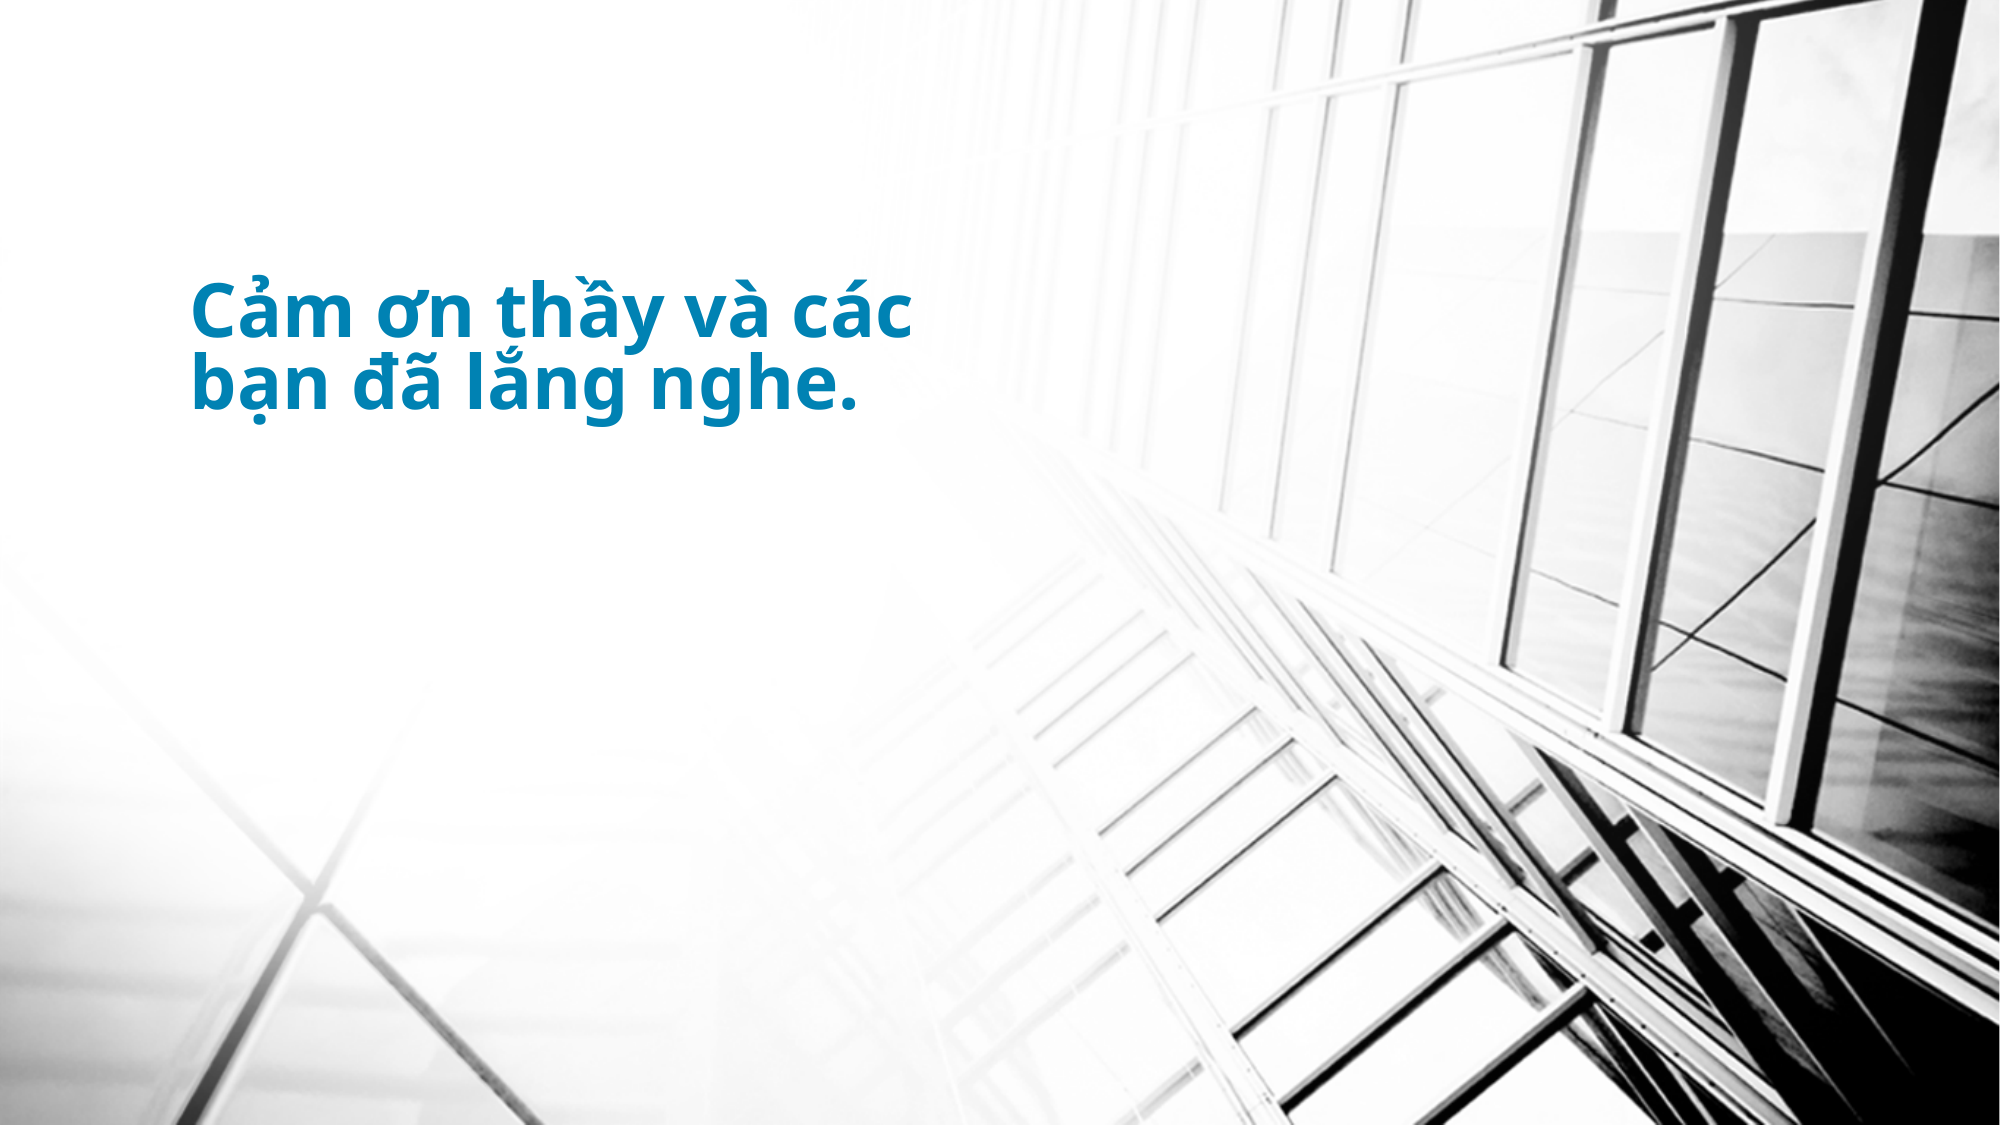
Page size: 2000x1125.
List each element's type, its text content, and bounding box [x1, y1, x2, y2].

picture [0, 0, 2000, 1125]
title Cảm ơn thầy và các bạn đã lắng nghe. [174, 145, 985, 559]
